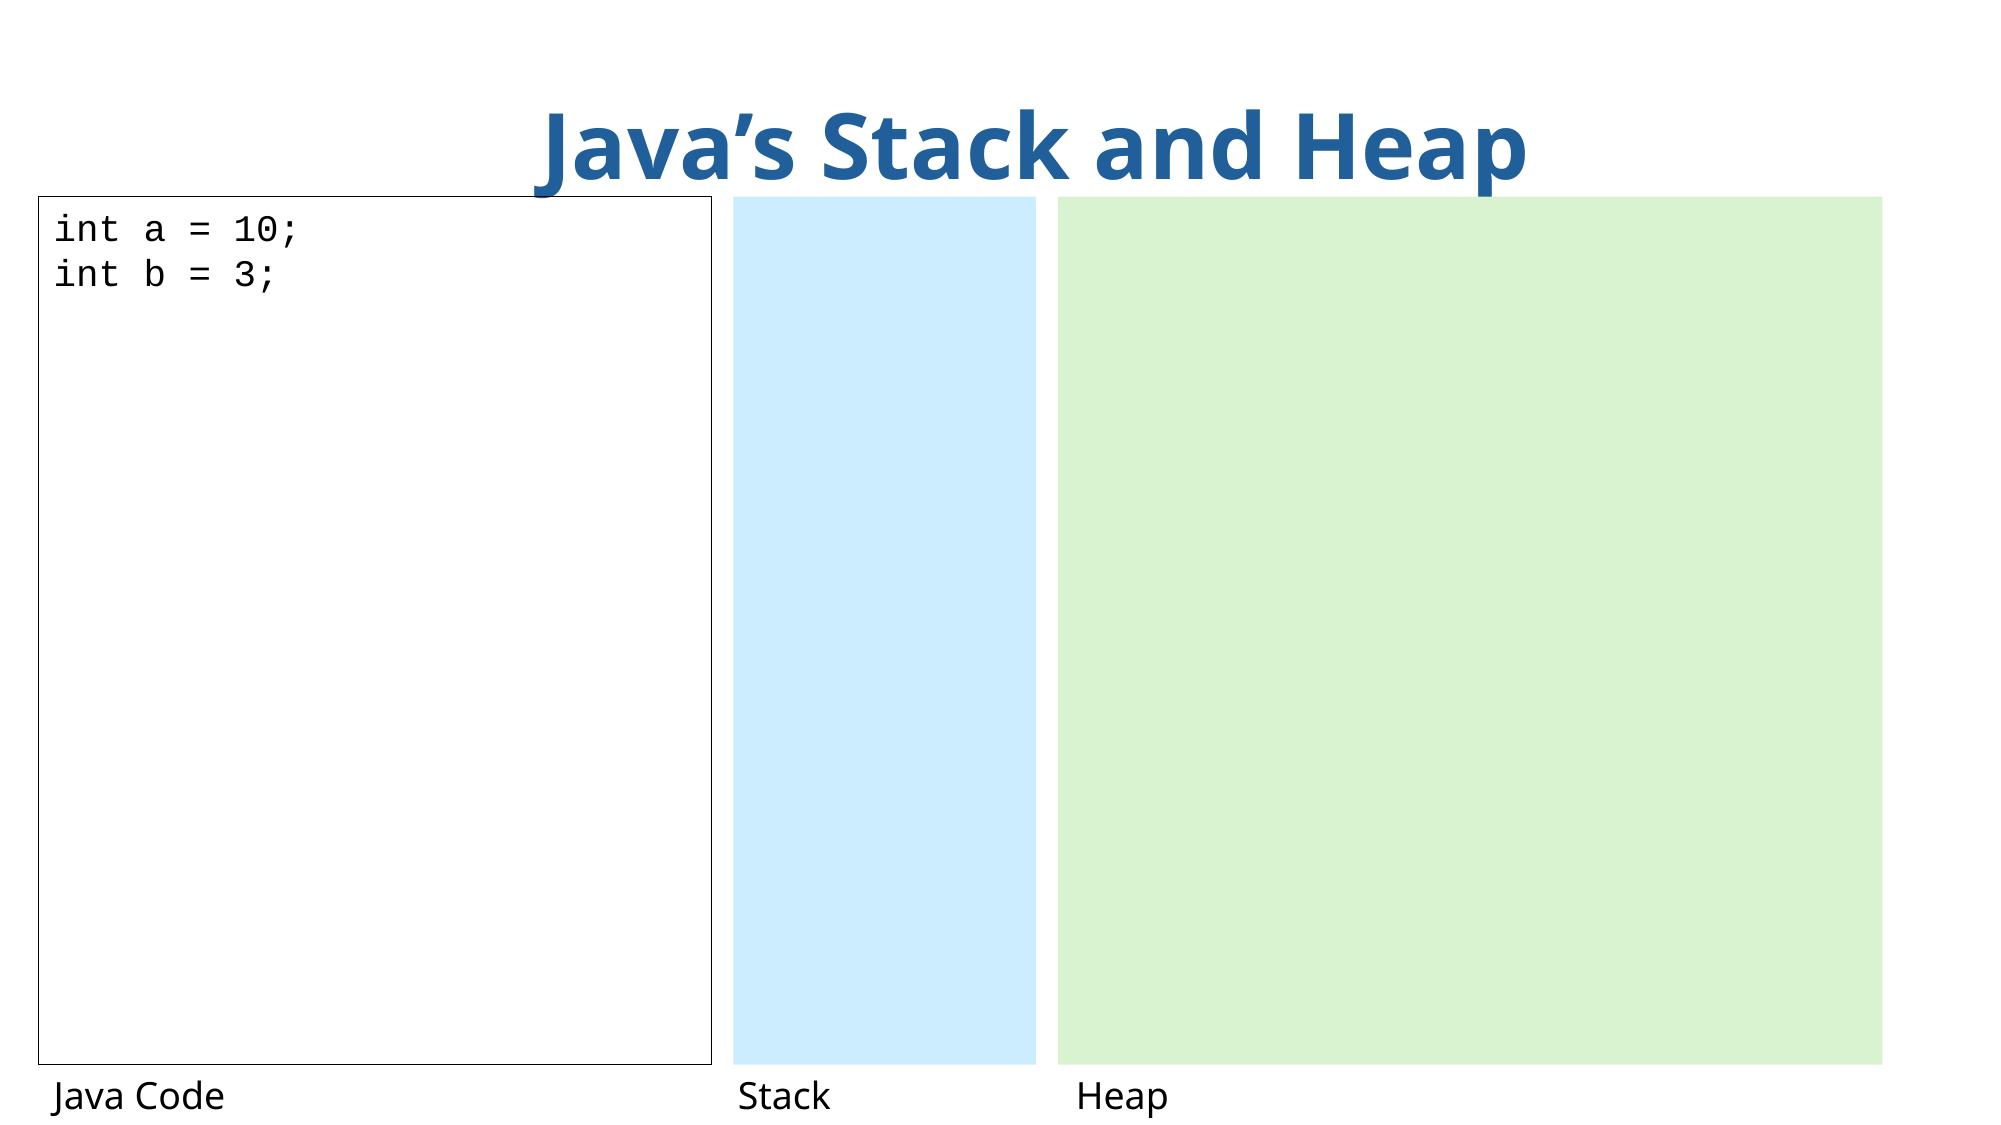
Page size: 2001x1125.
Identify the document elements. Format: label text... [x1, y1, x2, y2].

text_box int a = 10; int b = 3; [38, 196, 712, 1065]
text_box Stack [723, 1064, 961, 1125]
text_box [1057, 196, 1883, 1065]
text_box Java Code [38, 1064, 277, 1125]
text_box Java’s Stack and Heap [168, 93, 1904, 235]
text_box Heap [1061, 1064, 1299, 1125]
text_box [733, 196, 1036, 1065]
